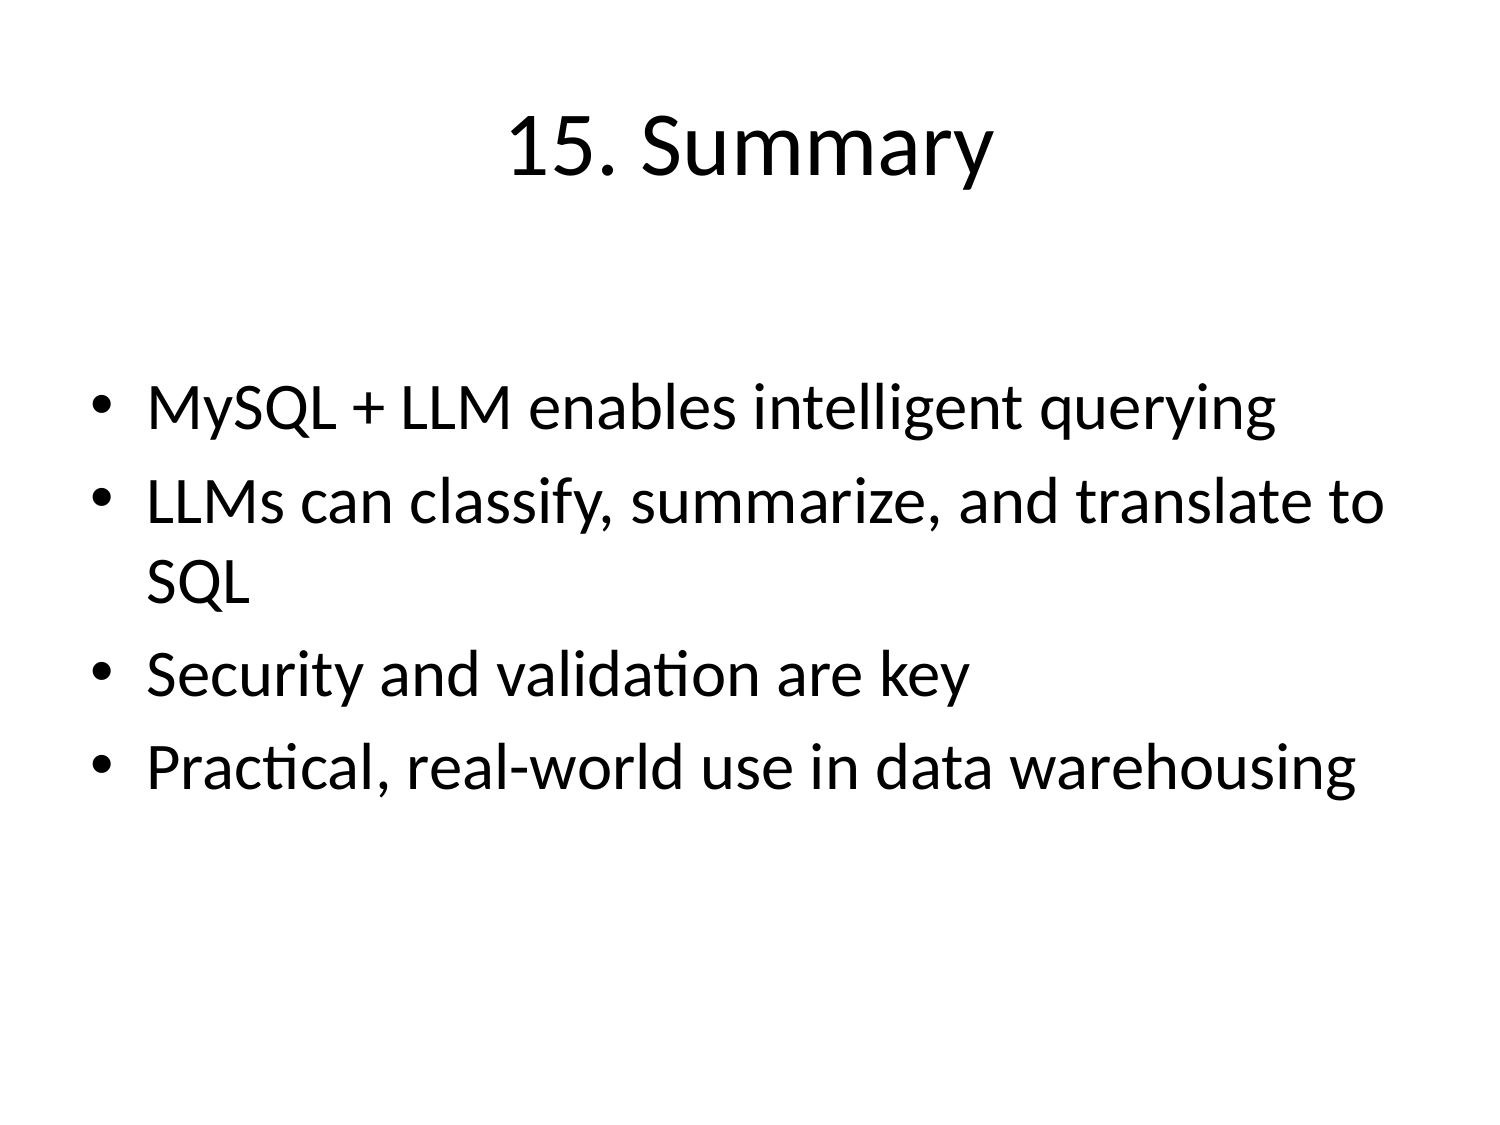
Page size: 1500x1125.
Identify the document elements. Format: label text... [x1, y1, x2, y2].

list MySQL + LLM enables intelligent querying LLMs can classify, summarize, and translate to SQL Security and validation are key Practical, real-world use in data warehousing [75, 262, 1425, 1005]
title 15. Summary [75, 45, 1425, 233]
